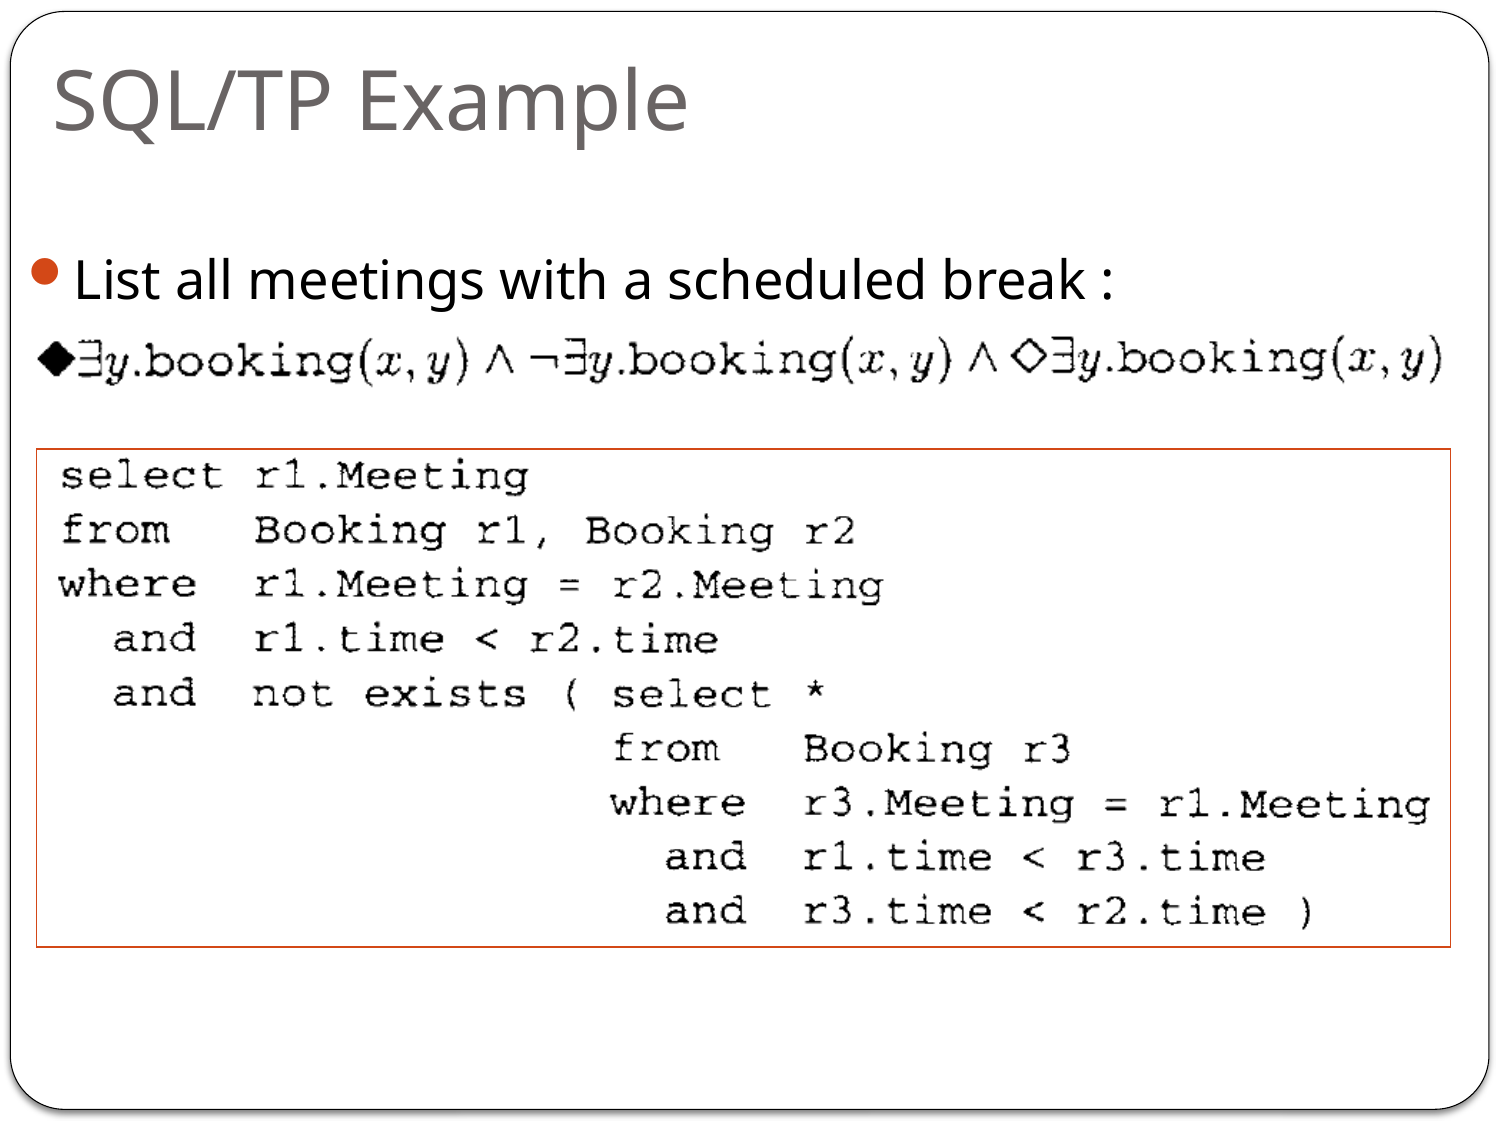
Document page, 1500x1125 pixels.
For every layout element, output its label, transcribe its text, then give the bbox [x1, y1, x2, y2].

title SQL/TP Example [37, 0, 1313, 163]
list List all meetings with a scheduled break : [12, 237, 1401, 988]
picture [24, 318, 1446, 401]
picture [37, 449, 1451, 947]
